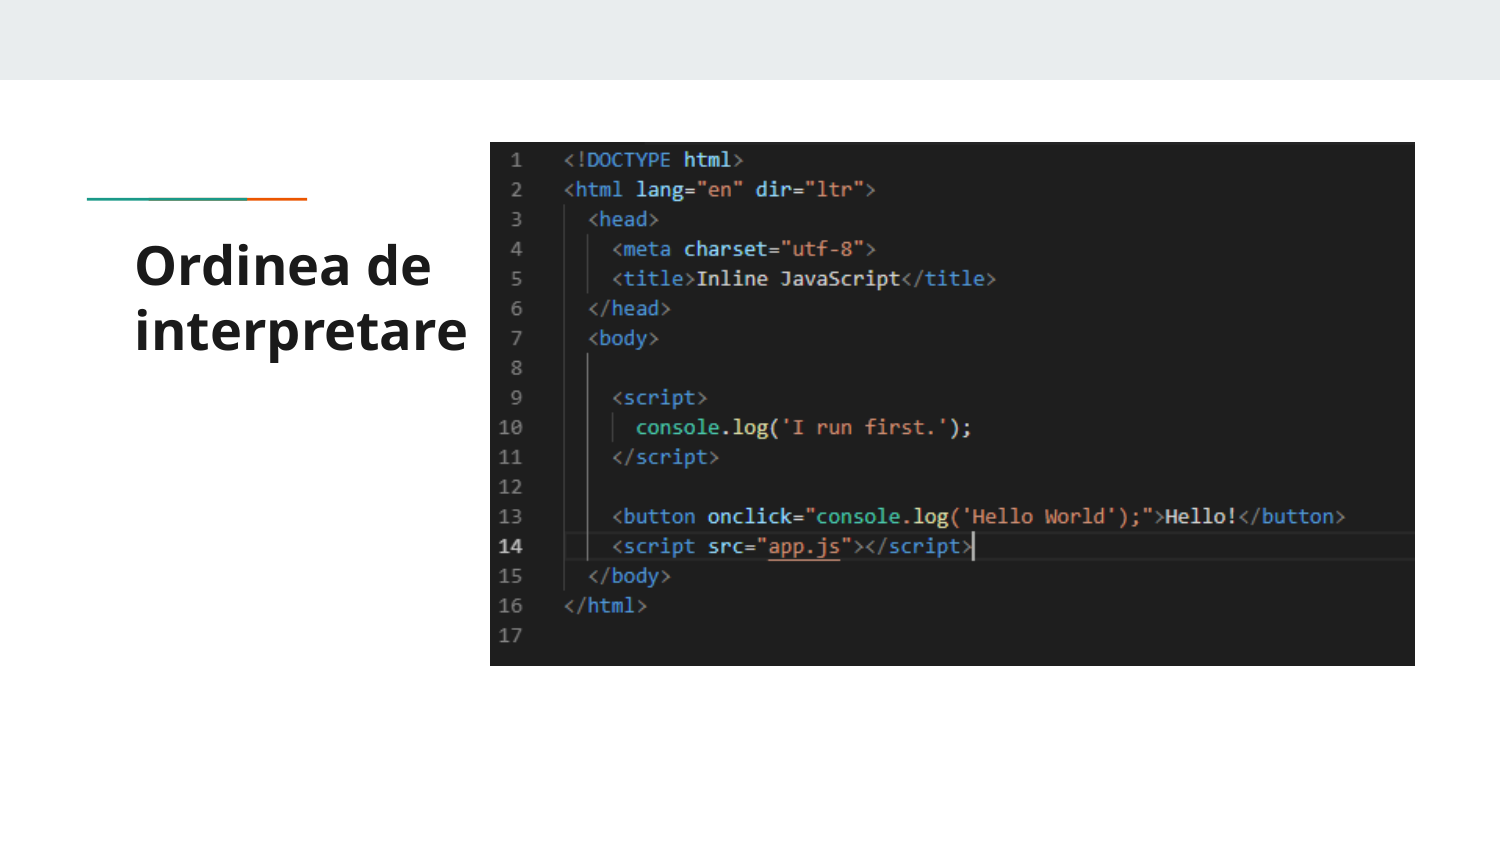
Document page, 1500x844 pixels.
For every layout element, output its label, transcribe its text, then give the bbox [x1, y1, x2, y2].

picture [490, 142, 1415, 667]
title Ordinea de interpretare [119, 216, 485, 363]
